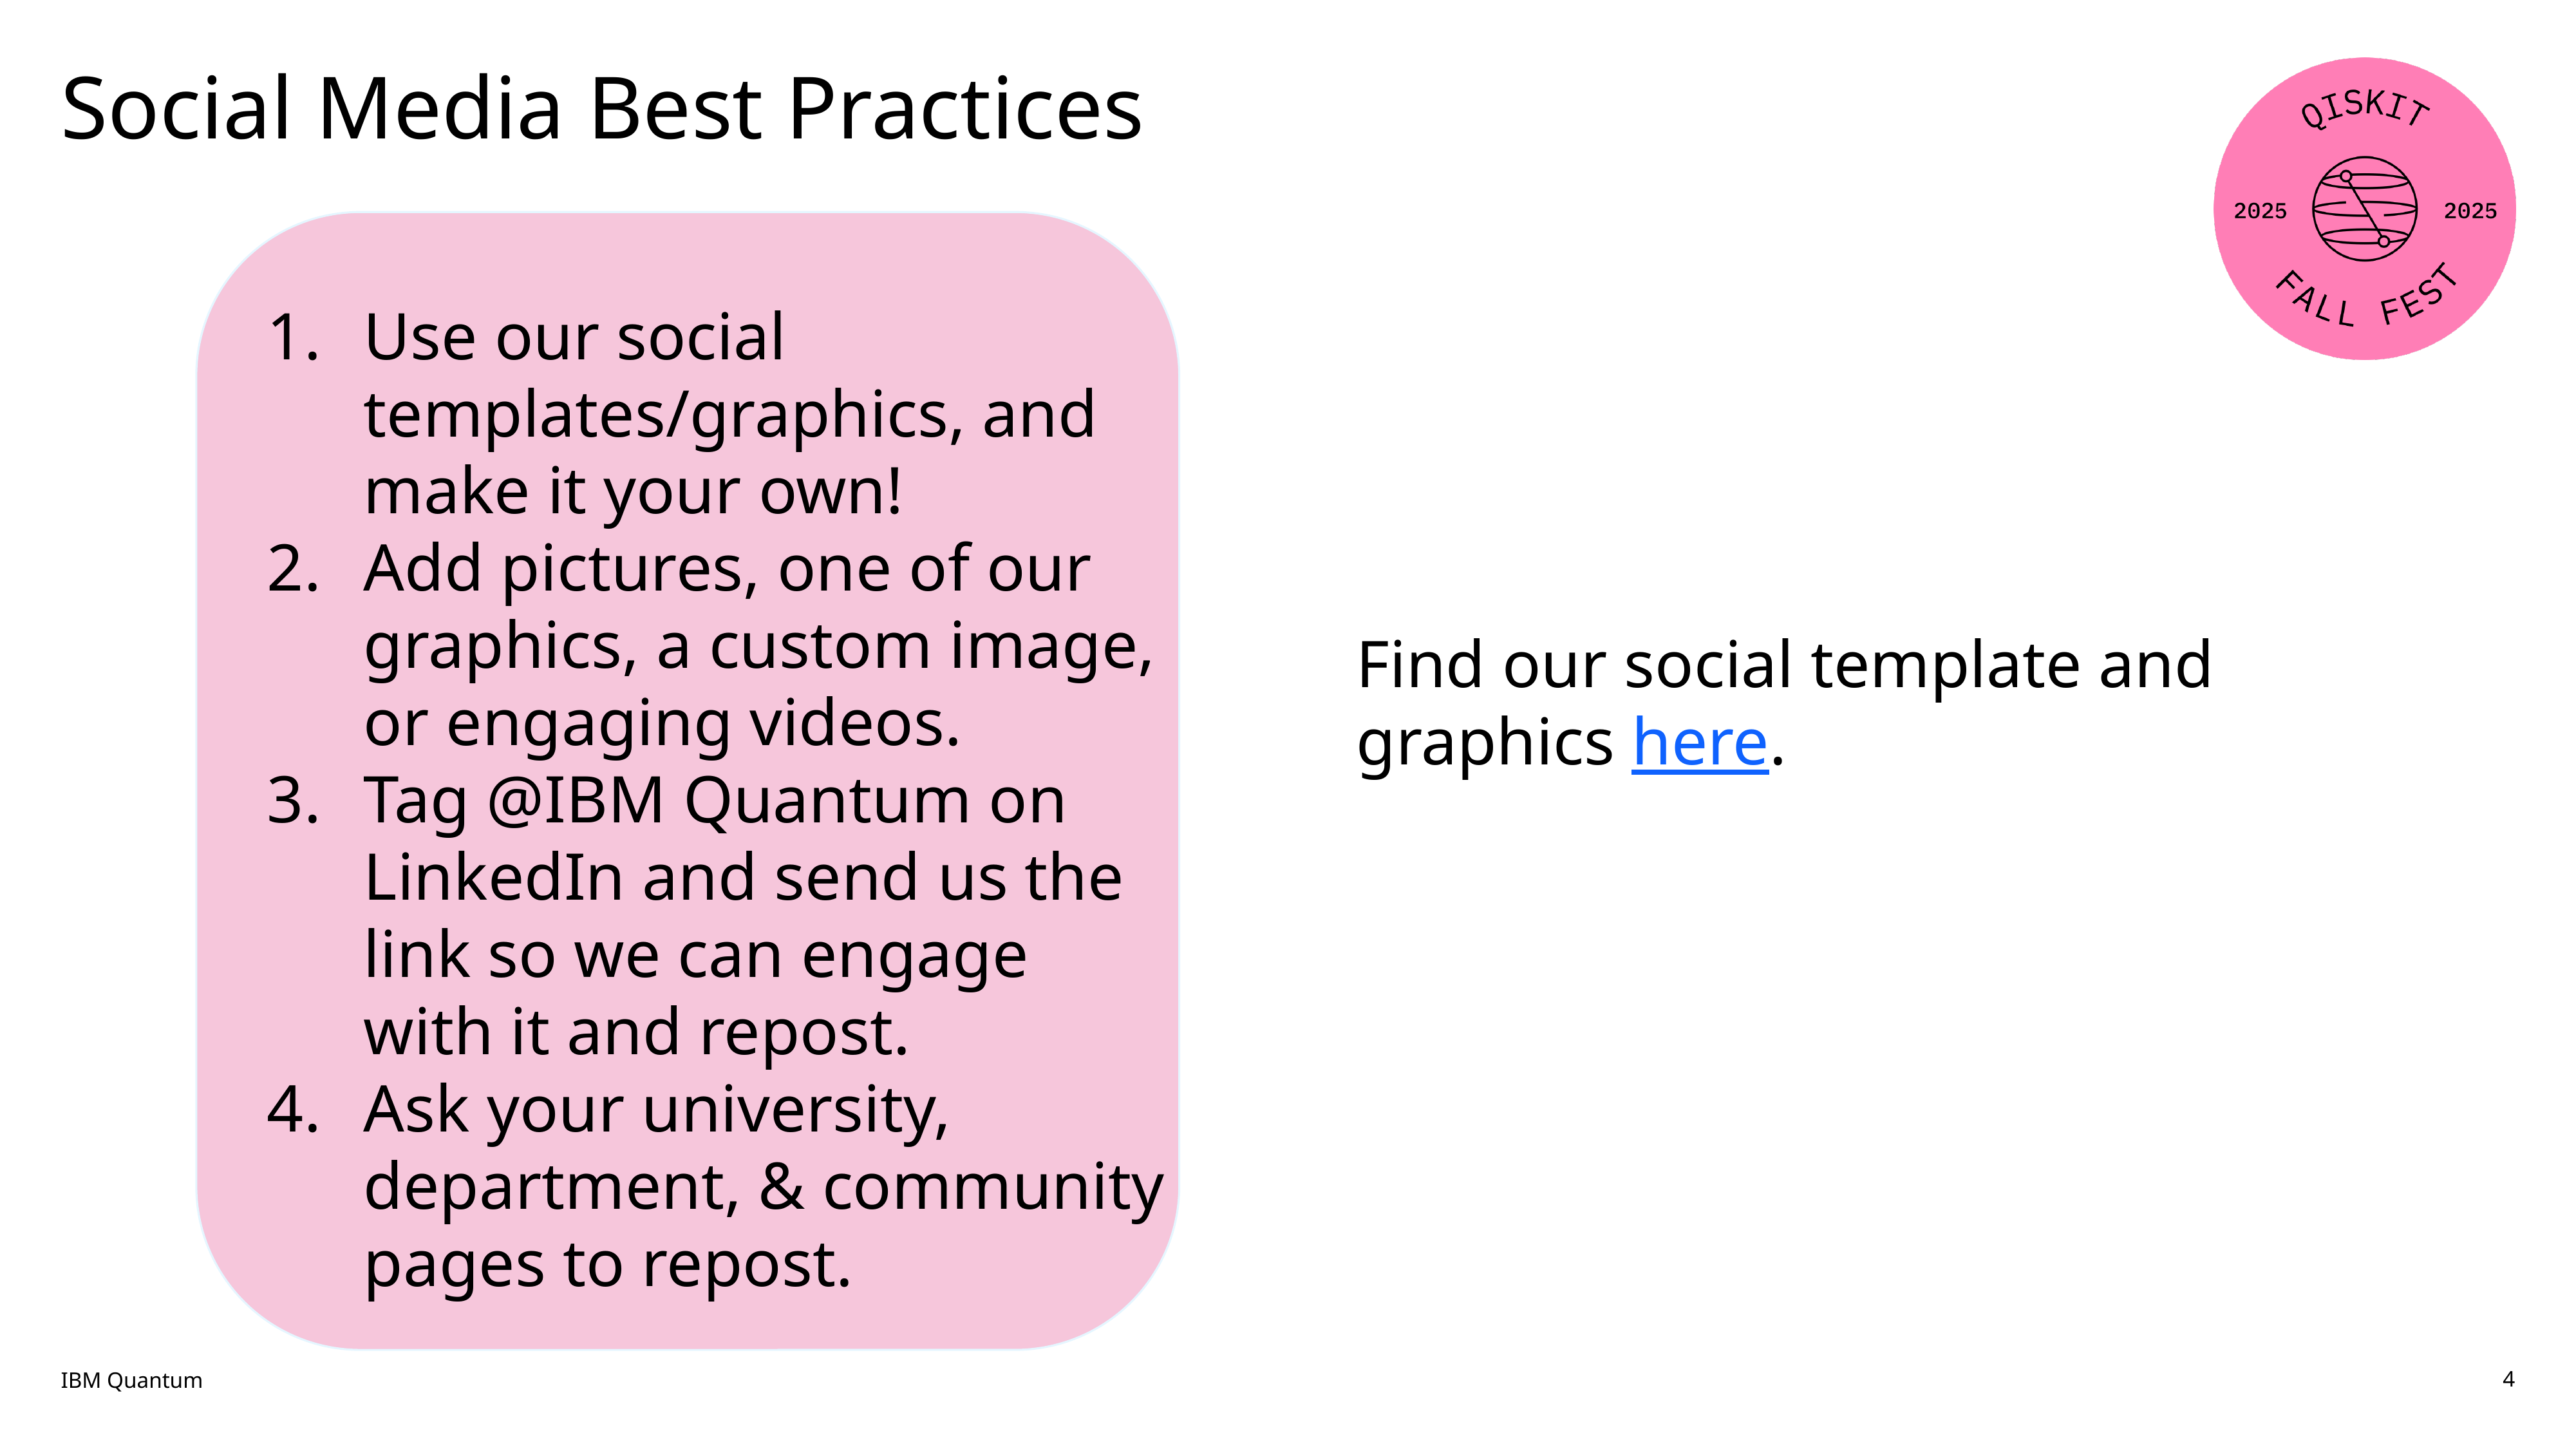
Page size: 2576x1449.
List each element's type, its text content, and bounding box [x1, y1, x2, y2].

text_box Use our social templates/graphics, and make it your own! Add pictures, one of our graphics, a custom image, or engaging videos. Tag @IBM Quantum on LinkedIn and send us the link so we can engage with it and repost. Ask your university, department, & community pages to repost. [267, 295, 1219, 789]
title Social Media Best Practices [60, 52, 1228, 537]
slide_number 4 [2486, 1366, 2515, 1394]
text_box Find our social template and graphics here. [1356, 623, 2308, 1117]
footer IBM Quantum [61, 1352, 585, 1393]
text_box [194, 211, 1181, 1352]
picture [2213, 57, 2516, 360]
